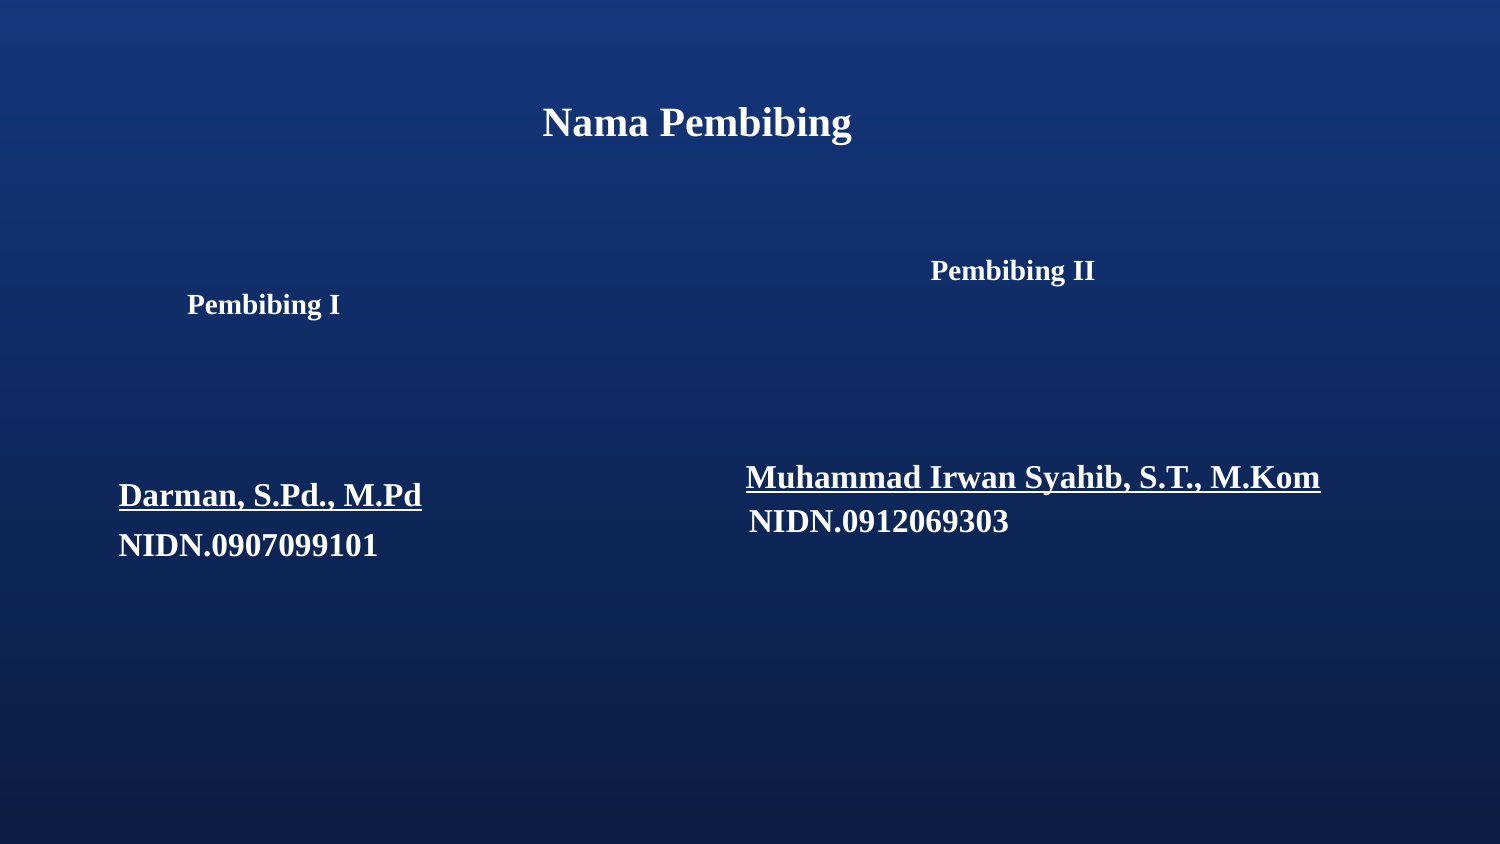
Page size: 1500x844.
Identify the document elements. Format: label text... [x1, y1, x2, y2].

text_box NIDN.0907099101 [103, 515, 420, 571]
text_box Pembibing I [172, 277, 379, 328]
text_box Nama Pembibing [73, 87, 1322, 153]
text_box Darman, S.Pd., M.Pd [103, 465, 500, 521]
text_box [612, 429, 1074, 480]
text_box Muhammad Irwan Syahib, S.T., M.Kom [730, 448, 1421, 543]
text_box Pembibing II [915, 244, 1132, 329]
text_box NIDN.0912069303 [733, 491, 1328, 587]
